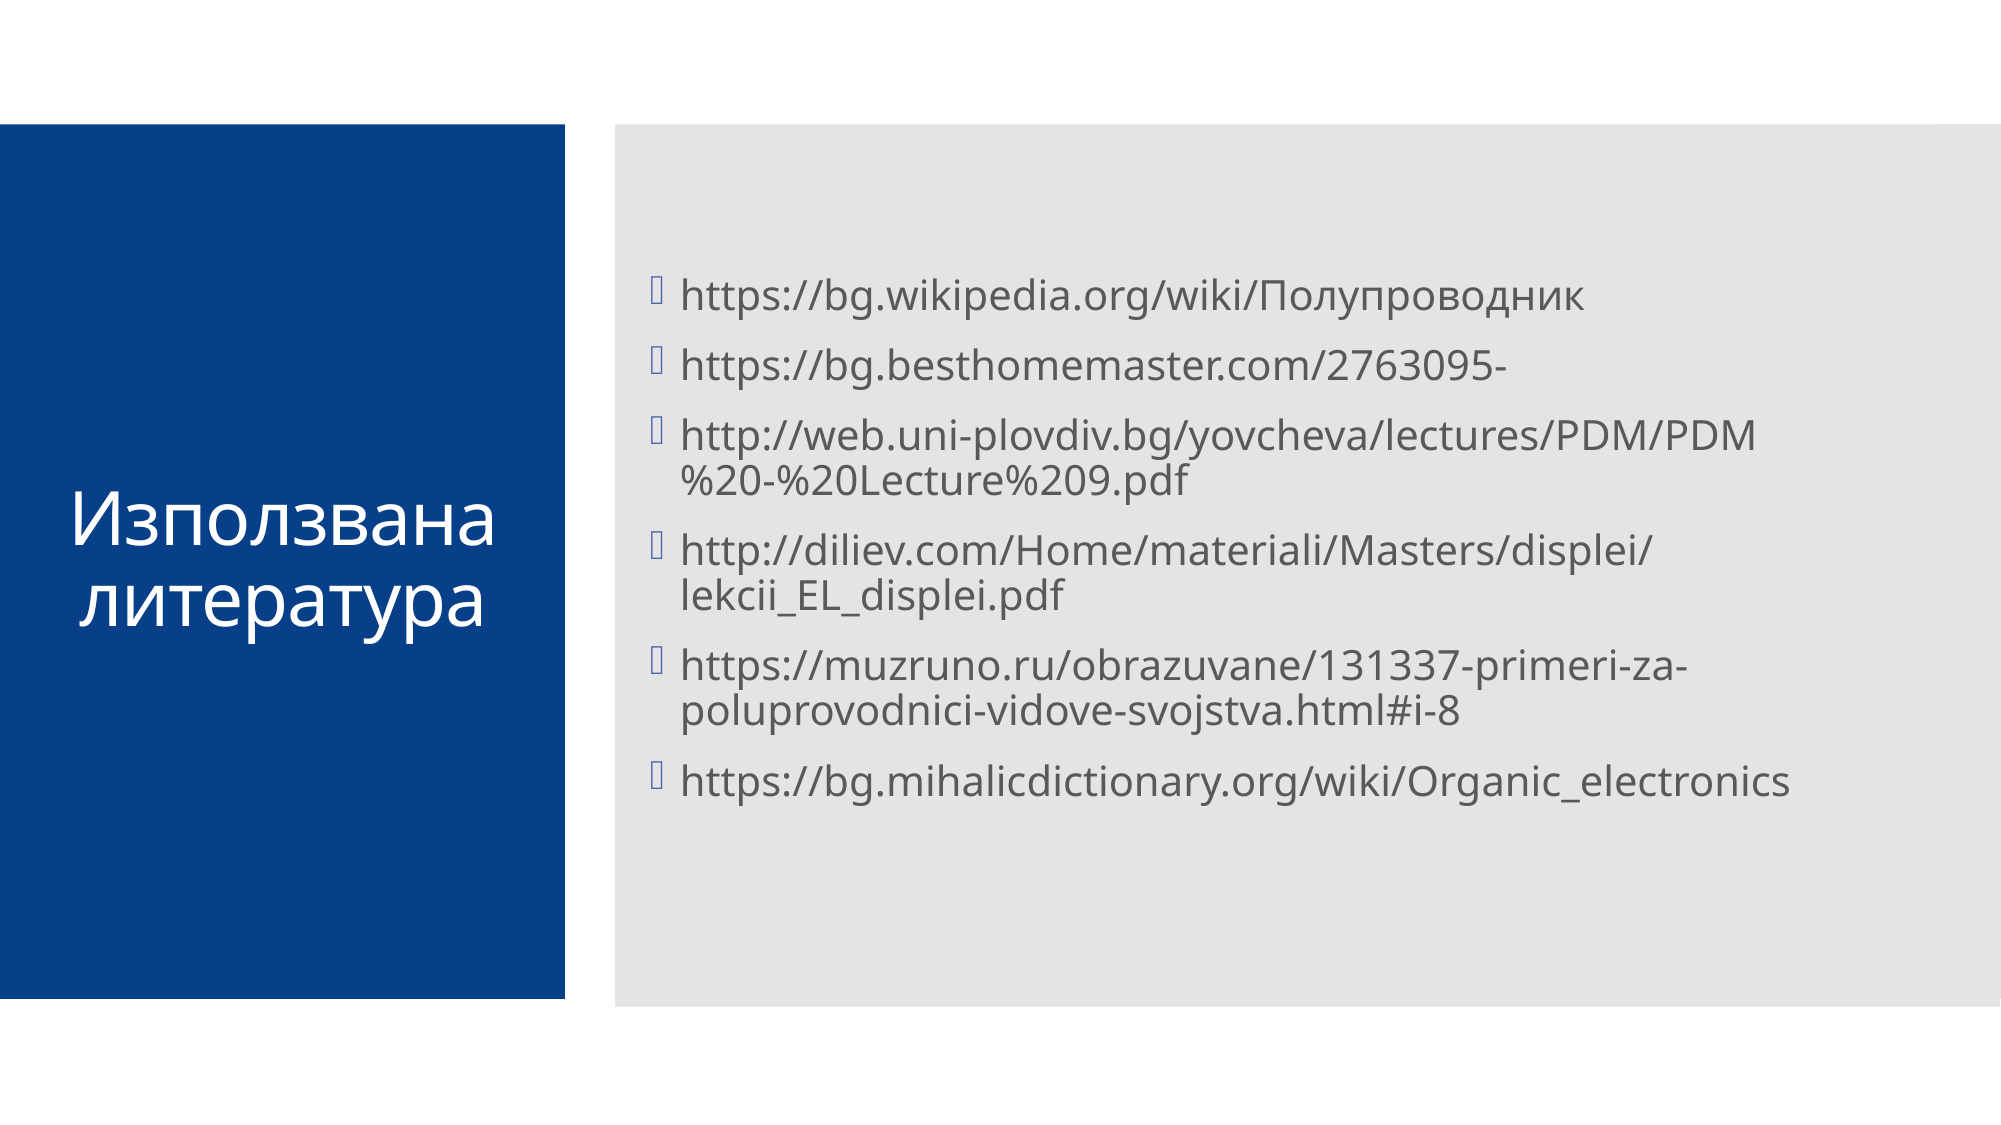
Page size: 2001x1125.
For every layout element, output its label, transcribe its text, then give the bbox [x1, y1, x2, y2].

list https://bg.wikipedia.org/wiki/Полупроводник https://bg.besthomemaster.com/2763095- http://web.uni-plovdiv.bg/yovcheva/lectures/PDM/PDM%20-%20Lecture%209.pdf http://diliev.com/Home/materiali/Masters/displei/lekcii_EL_displei.pdf https://muzruno.ru/obrazuvane/131337-primeri-za-poluprovodnici-vidove-svojstva.html#i-8 https://bg.mihalicdictionary.org/wiki/Organic_electronics [634, 154, 1835, 995]
title Използвана литература [41, 184, 525, 940]
text_box [614, 123, 2000, 1008]
